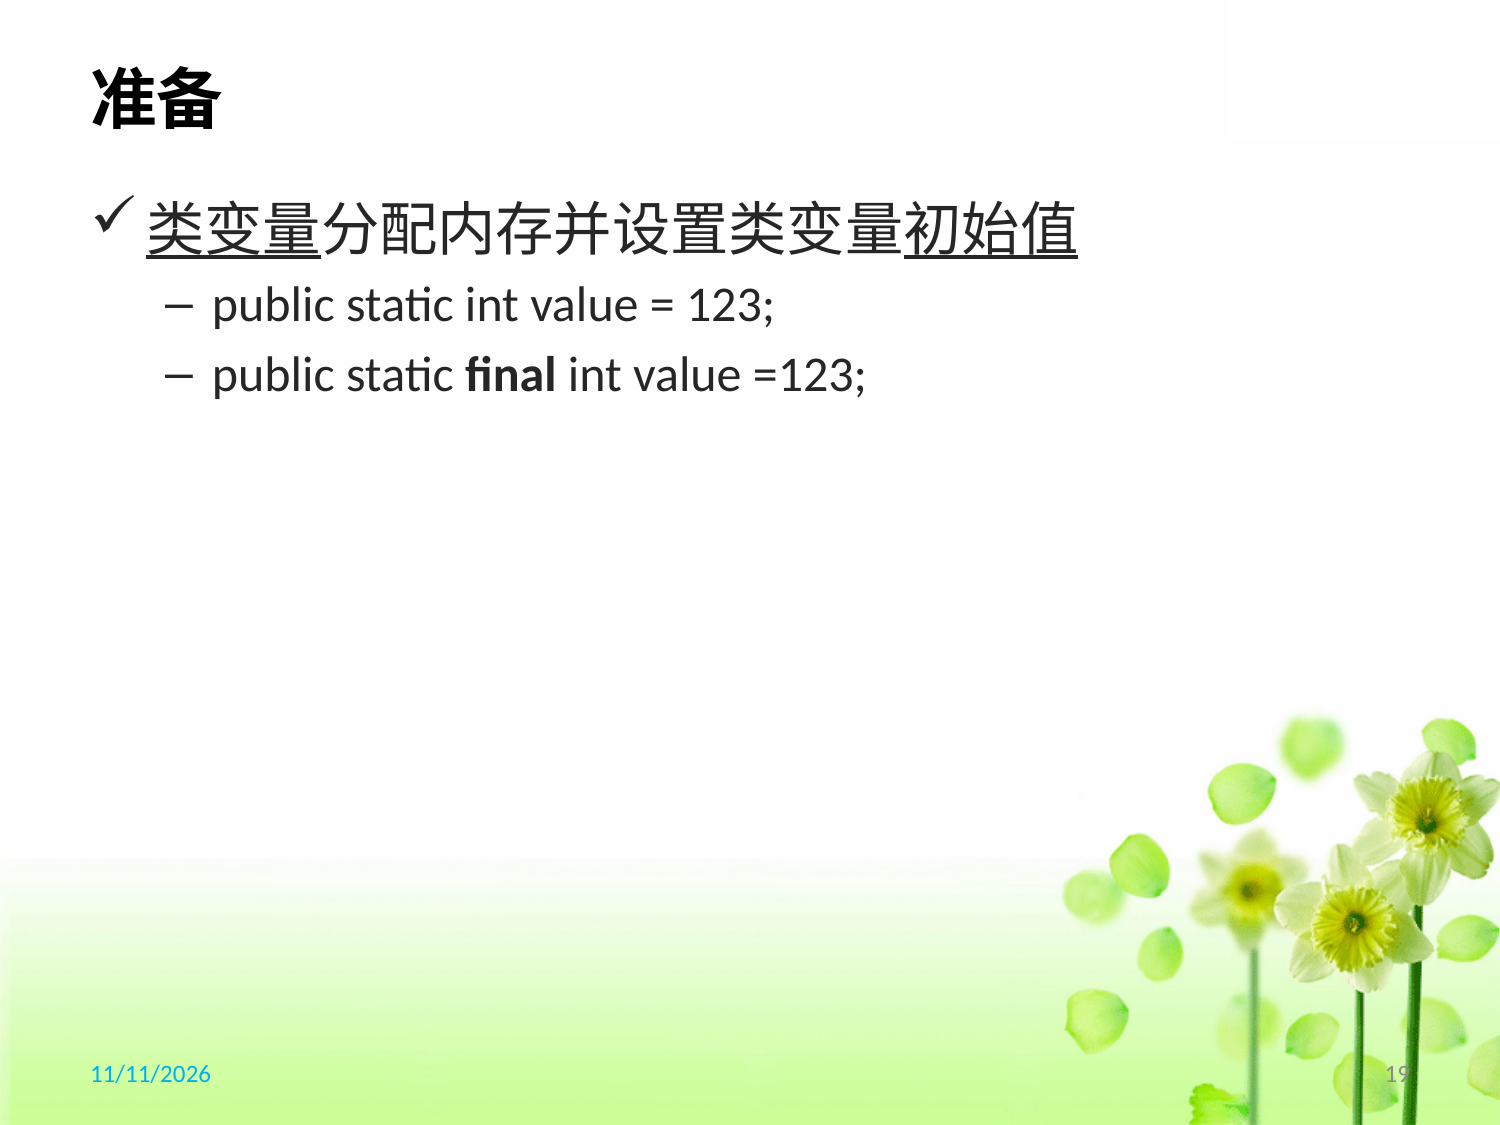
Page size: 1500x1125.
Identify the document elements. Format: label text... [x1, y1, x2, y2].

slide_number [75, 1042, 425, 1103]
picture [0, 0, 1500, 1125]
title 准备 [75, 45, 1425, 149]
slide_number 19 [1074, 1042, 1425, 1103]
list 类变量分配内存并设置类变量初始值 public static int value = 123; public static final int value =123; [75, 184, 1425, 1005]
